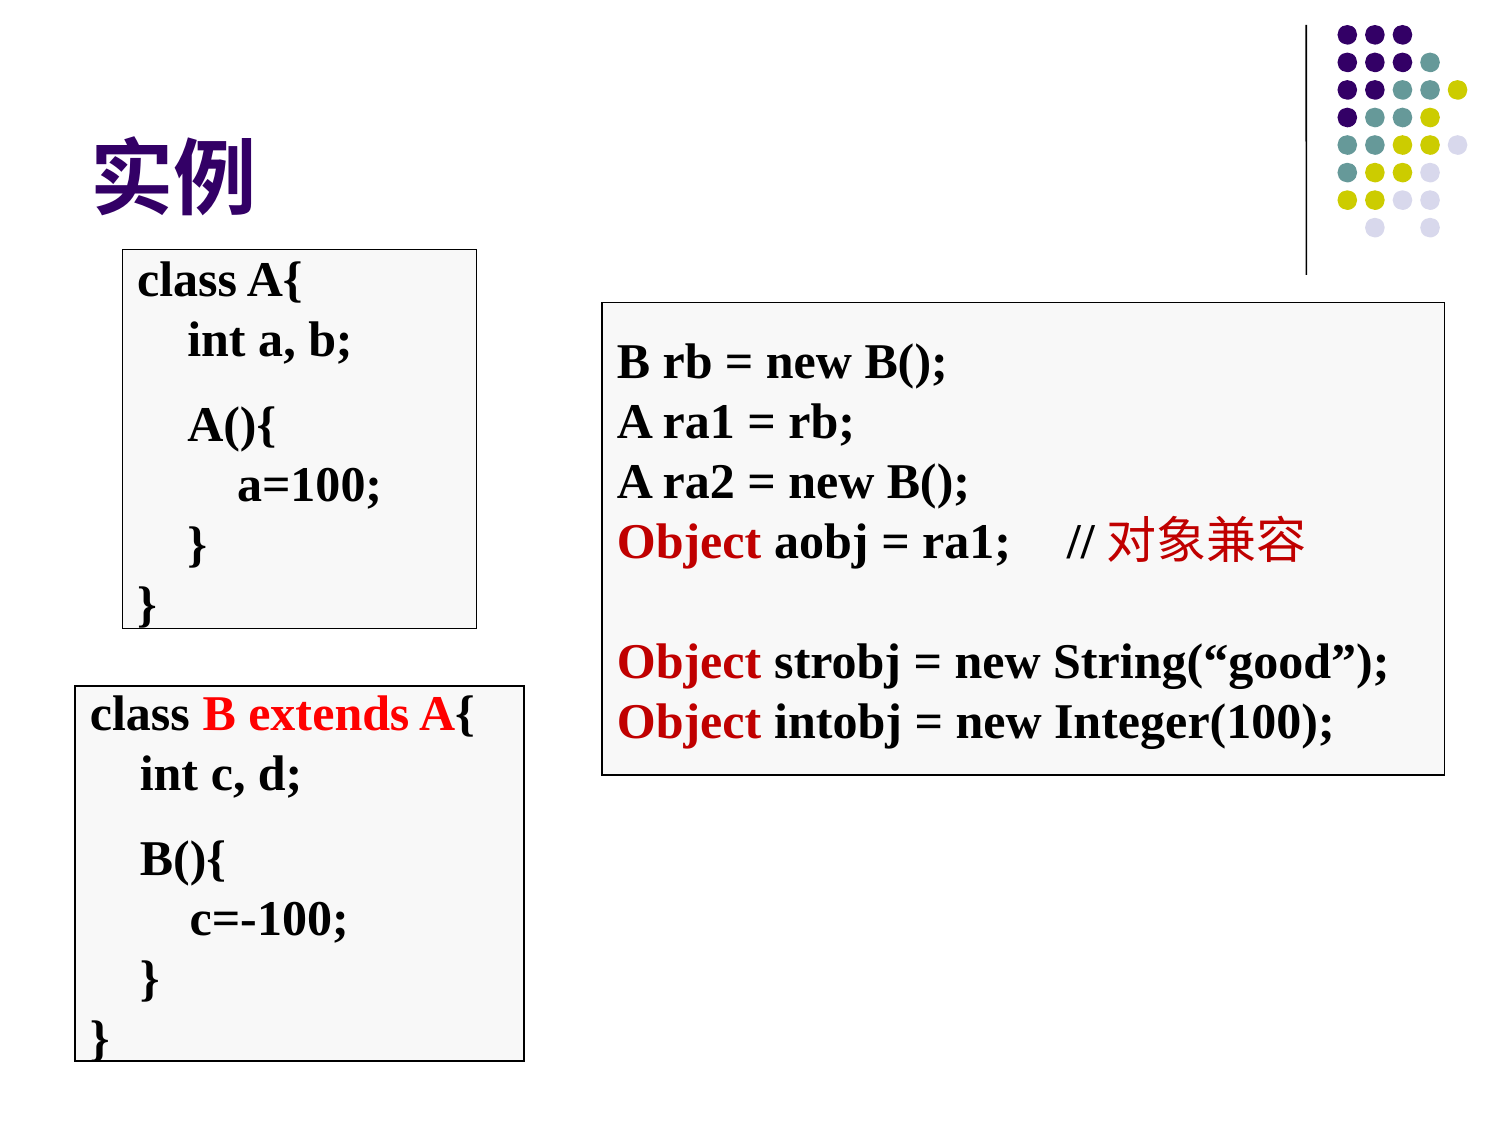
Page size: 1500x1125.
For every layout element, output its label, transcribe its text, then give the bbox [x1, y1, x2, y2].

title 实例 [74, 19, 1313, 233]
text_box class A{ int a, b; A(){ a=100; } } [122, 249, 477, 629]
text_box B rb = new B(); A ra1 = rb; A ra2 = new B(); Object aobj = ra1; //对象兼容 Object strobj = new String(“good”); Object intobj = new Integer(100); [602, 302, 1445, 775]
text_box class B extends A{ int c, d; B(){ c=-100; } } [74, 685, 524, 1061]
